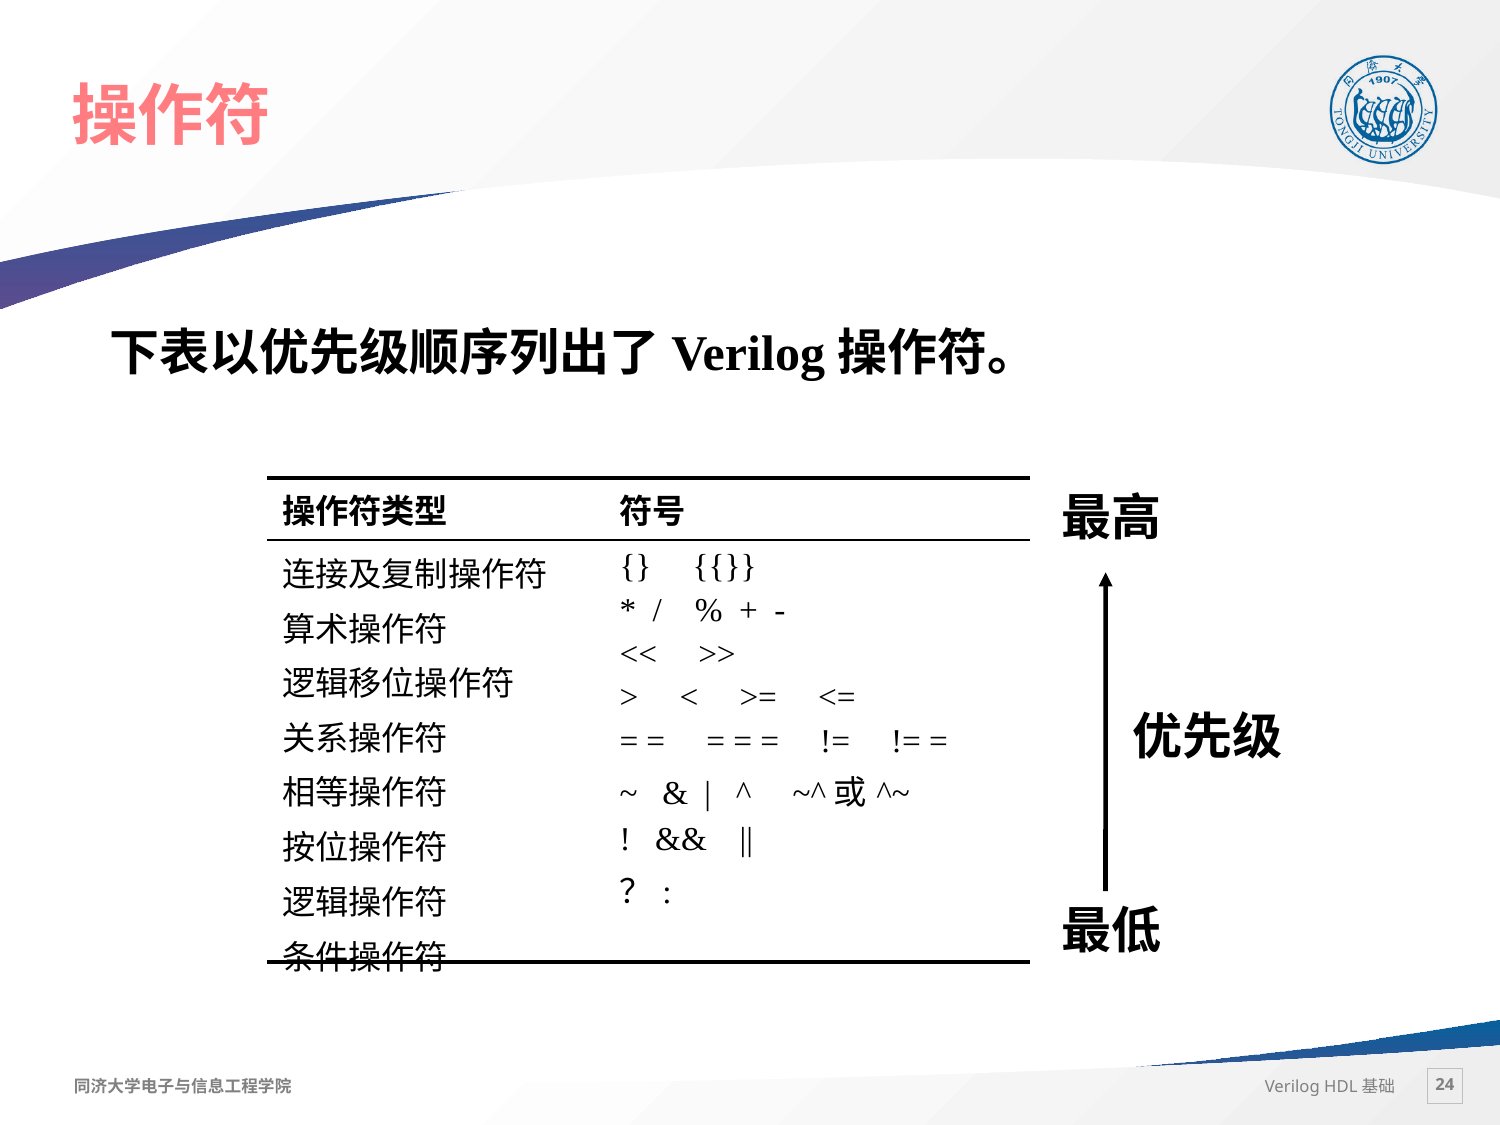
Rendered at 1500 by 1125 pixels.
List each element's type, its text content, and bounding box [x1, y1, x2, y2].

table_header 符号 [605, 480, 1030, 539]
text_box 优先级 [1117, 697, 1354, 773]
table_cell {} {{}} * / % + - << >> > < >= <= = = = = = != != = ~ & | ^ ~^或^~ ! && || ？: [605, 541, 1030, 960]
text_box 下表以优先级顺序列出了Verilog操作符。 [94, 313, 1445, 388]
text_box 最低 [1046, 891, 1184, 966]
table_header 操作符类型 [267, 480, 605, 539]
table_cell 连接及复制操作符 算术操作符 逻辑移位操作符 关系操作符 相等操作符 按位操作符 逻辑操作符 条件操作符 [267, 541, 605, 960]
title 操作符 [59, 60, 1410, 149]
text_box 最高 [1046, 477, 1184, 553]
picture [1319, 40, 1462, 184]
text_box [1099, 572, 1112, 892]
